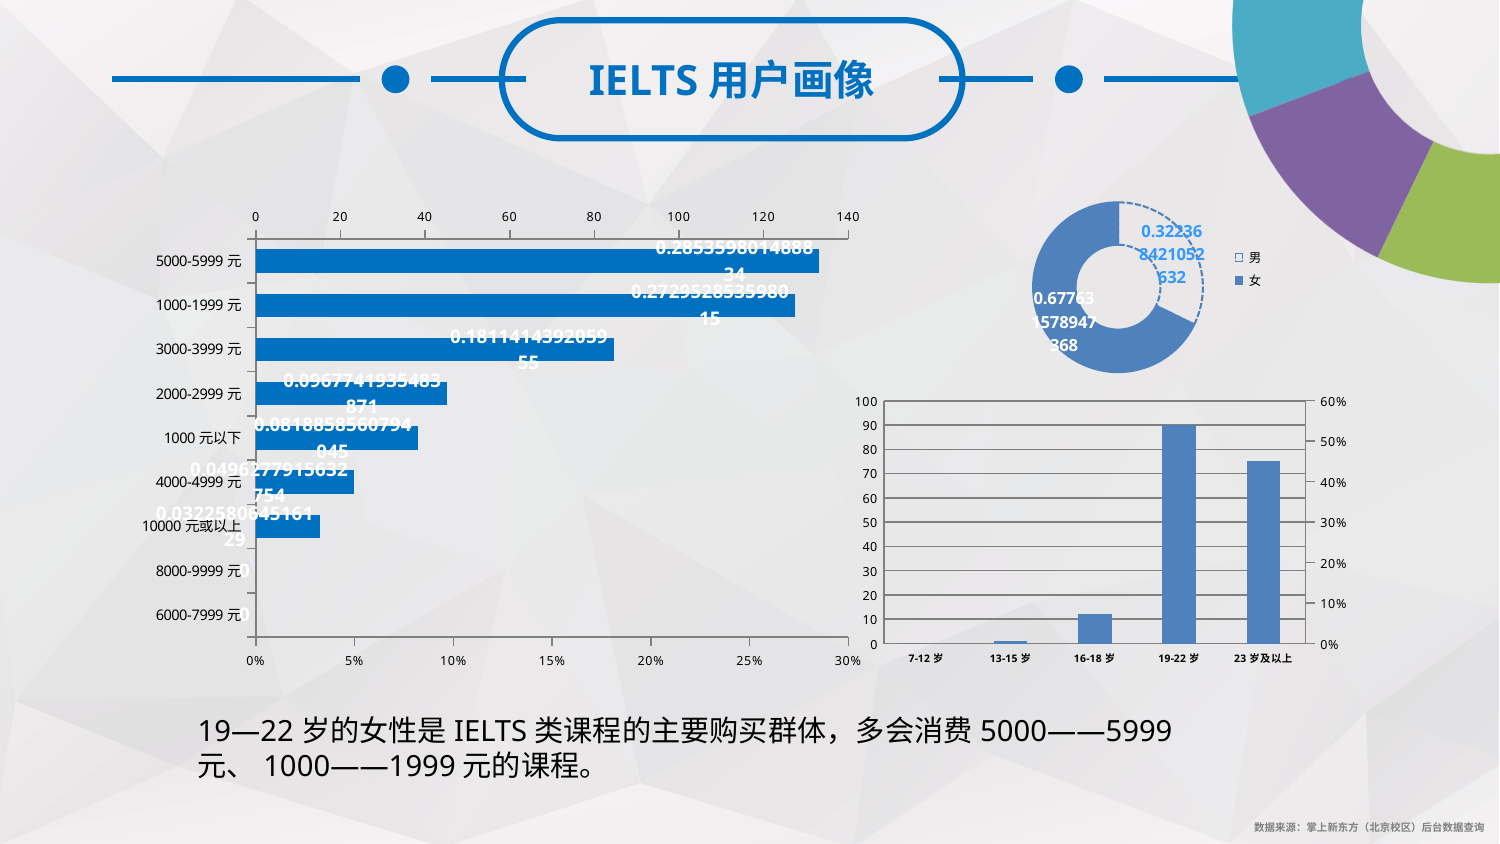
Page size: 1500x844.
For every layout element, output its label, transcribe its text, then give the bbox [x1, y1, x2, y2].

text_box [111, 67, 526, 92]
chart [126, 197, 1358, 679]
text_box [938, 67, 1119, 92]
text_box 19—22岁的女性是IELTS类课程的主要购买群体，多会消费5000——5999元、1000——1999元的课程。 [183, 705, 1314, 790]
text_box IELTS用户画像 [501, 18, 963, 141]
chart [915, 161, 1281, 377]
picture [0, 0, 1500, 844]
